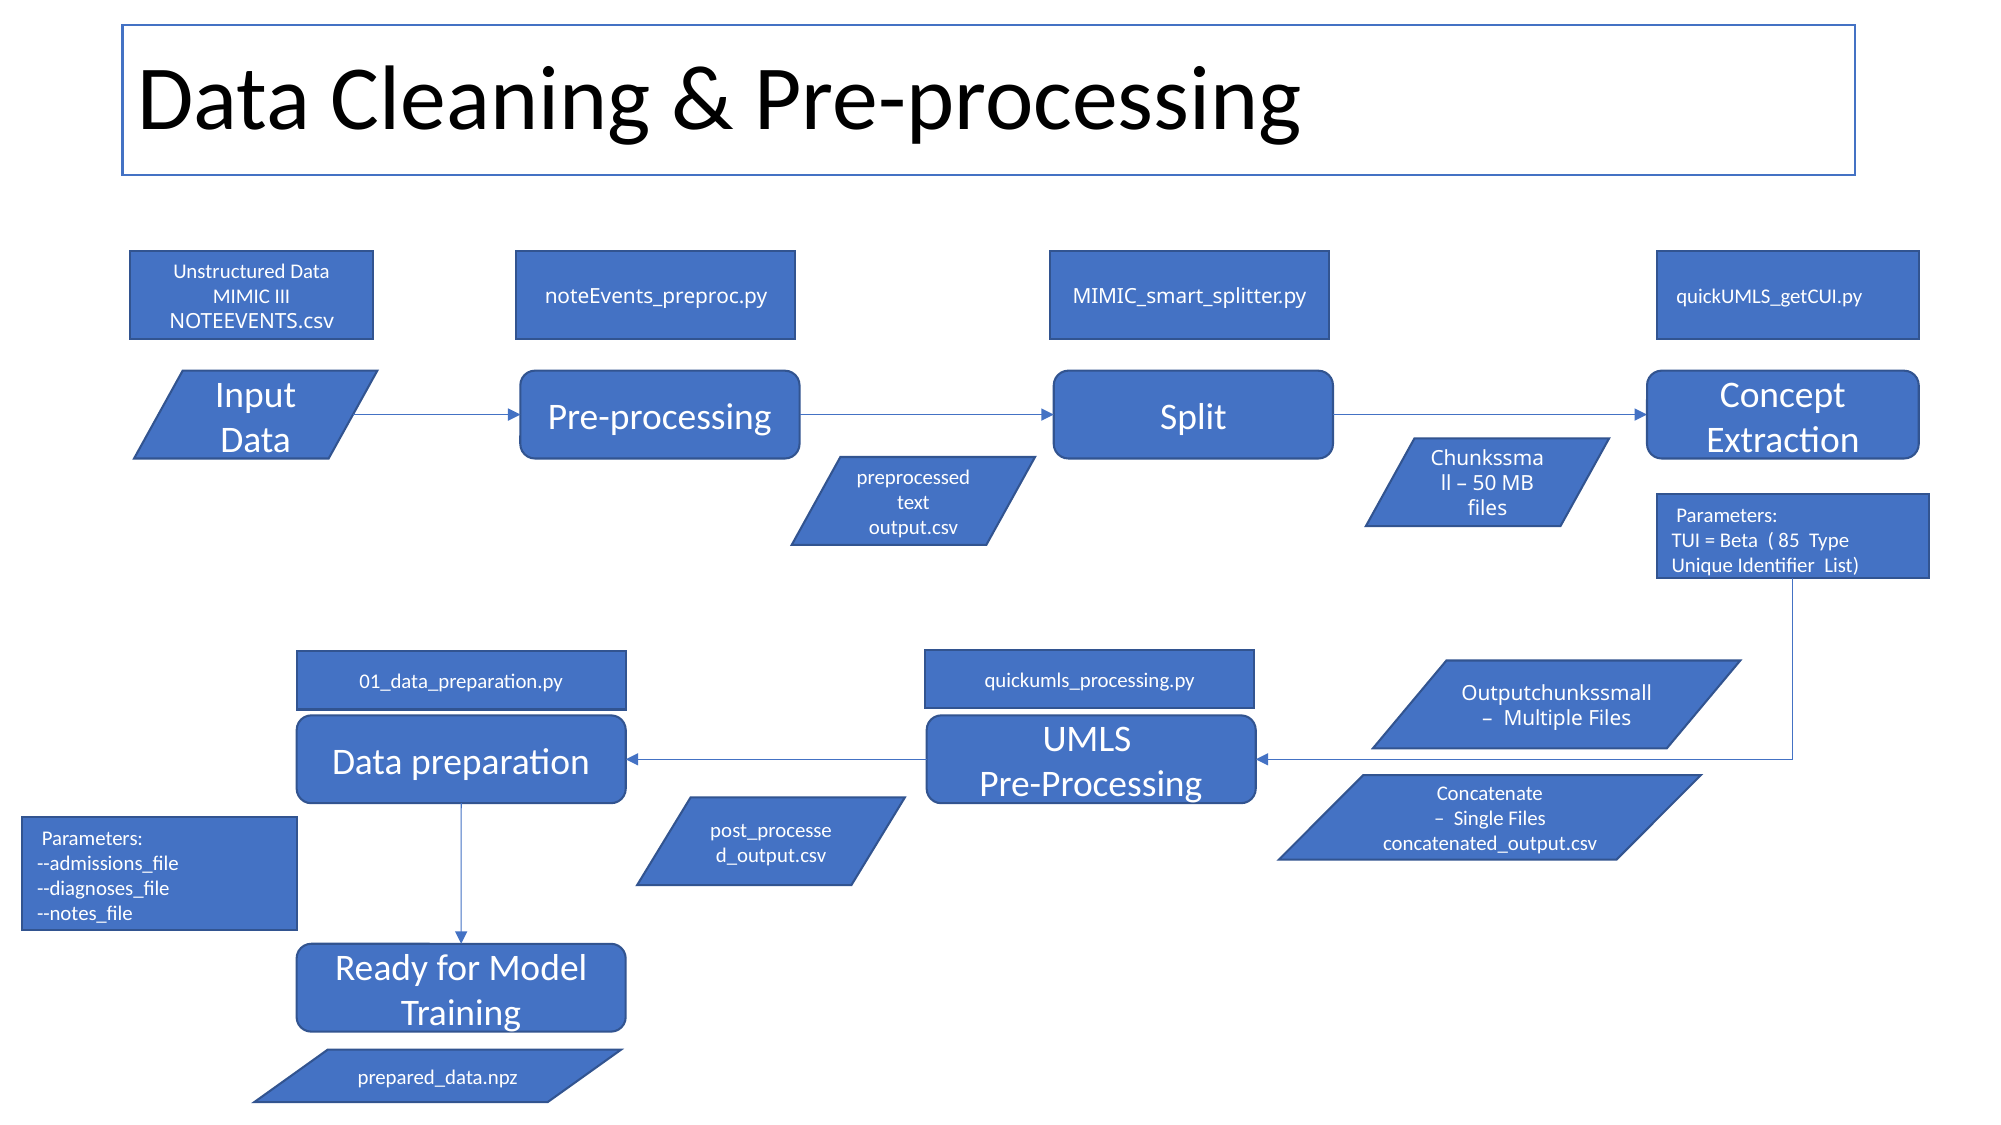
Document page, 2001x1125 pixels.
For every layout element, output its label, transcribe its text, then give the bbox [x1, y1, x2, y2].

text_box Data preparation [295, 714, 627, 805]
text_box Pre-processing [519, 369, 801, 460]
text_box Concatenate – Single Files concatenated_output.csv [1276, 774, 1433, 861]
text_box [1433, 400, 1615, 938]
text_box quickumls_processing.py [924, 649, 1255, 709]
text_box quickUMLS_getCUI.py [1656, 250, 1920, 340]
text_box Outputchunkssmall – Multiple Files [1370, 674, 1433, 750]
title Data Cleaning & Pre-processing [121, 24, 1856, 176]
text_box preprocessed text output.csv [789, 455, 1037, 546]
text_box Outputchunkssmall – Multiple Files [1615, 659, 1743, 750]
text_box Parameters: --admissions_file --diagnoses_file --notes_file [21, 816, 298, 931]
text_box noteEvents_preproc.py [515, 250, 796, 340]
text_box post_processed_output.csv [635, 796, 907, 887]
text_box MIMIC_smart_splitter.py [1049, 250, 1330, 340]
text_box Input Data [132, 369, 380, 460]
text_box 01_data_preparation.py [296, 650, 627, 711]
text_box Concatenate – Single Files concatenated_output.csv [1615, 774, 1704, 861]
text_box Concept Extraction [1645, 369, 1920, 460]
text_box Unstructured Data MIMIC III NOTEEVENTS.csv [129, 250, 374, 340]
text_box Parameters: TUI = Beta ( 85 Type Unique Identifier List) Threshold = 0.7 [1656, 493, 1930, 579]
text_box Ready for Model Training [295, 942, 627, 1033]
text_box UMLS Pre-Processing [925, 714, 1257, 805]
text_box Split [1052, 369, 1335, 460]
text_box prepared_data.npz [251, 1048, 625, 1104]
text_box Chunkssmall – 50 MB files [1364, 437, 1433, 528]
